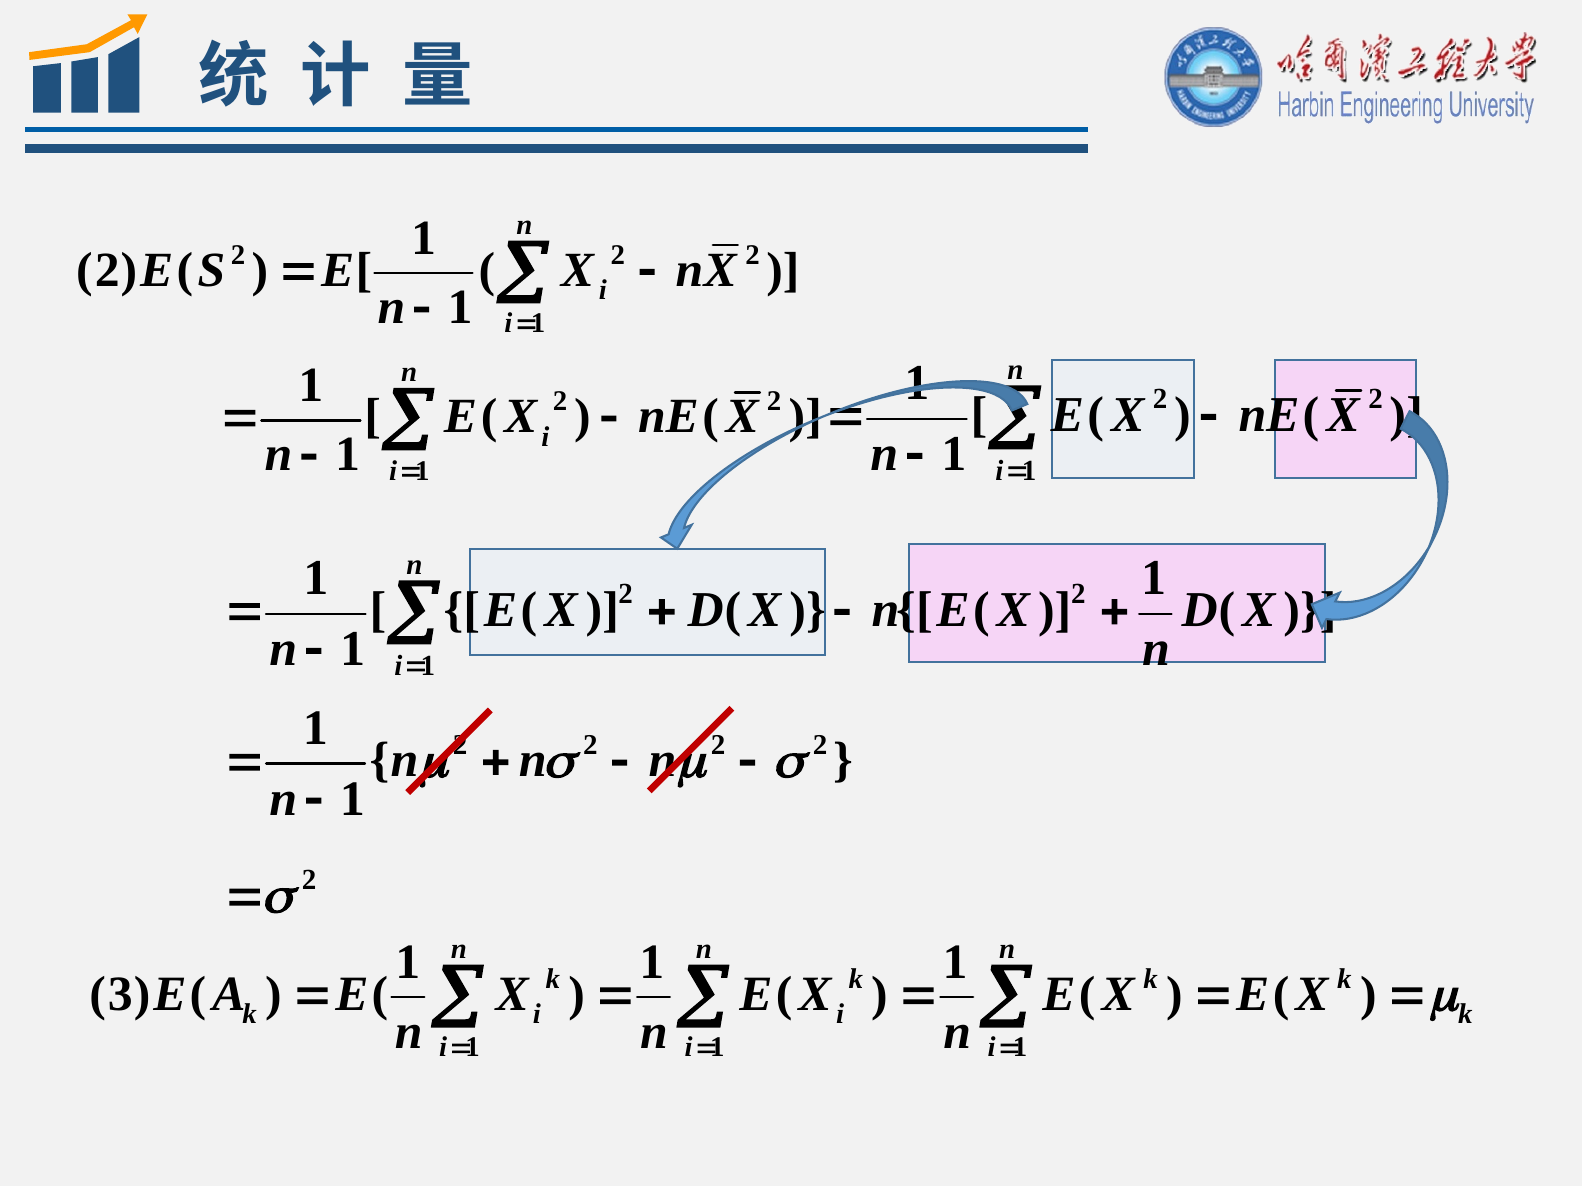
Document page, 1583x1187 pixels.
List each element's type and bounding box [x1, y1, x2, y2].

picture [1157, 2, 1580, 164]
text_box [407, 709, 491, 793]
text_box [649, 708, 732, 791]
text_box [29, 207, 1507, 1187]
text_box [87, 932, 1481, 1062]
